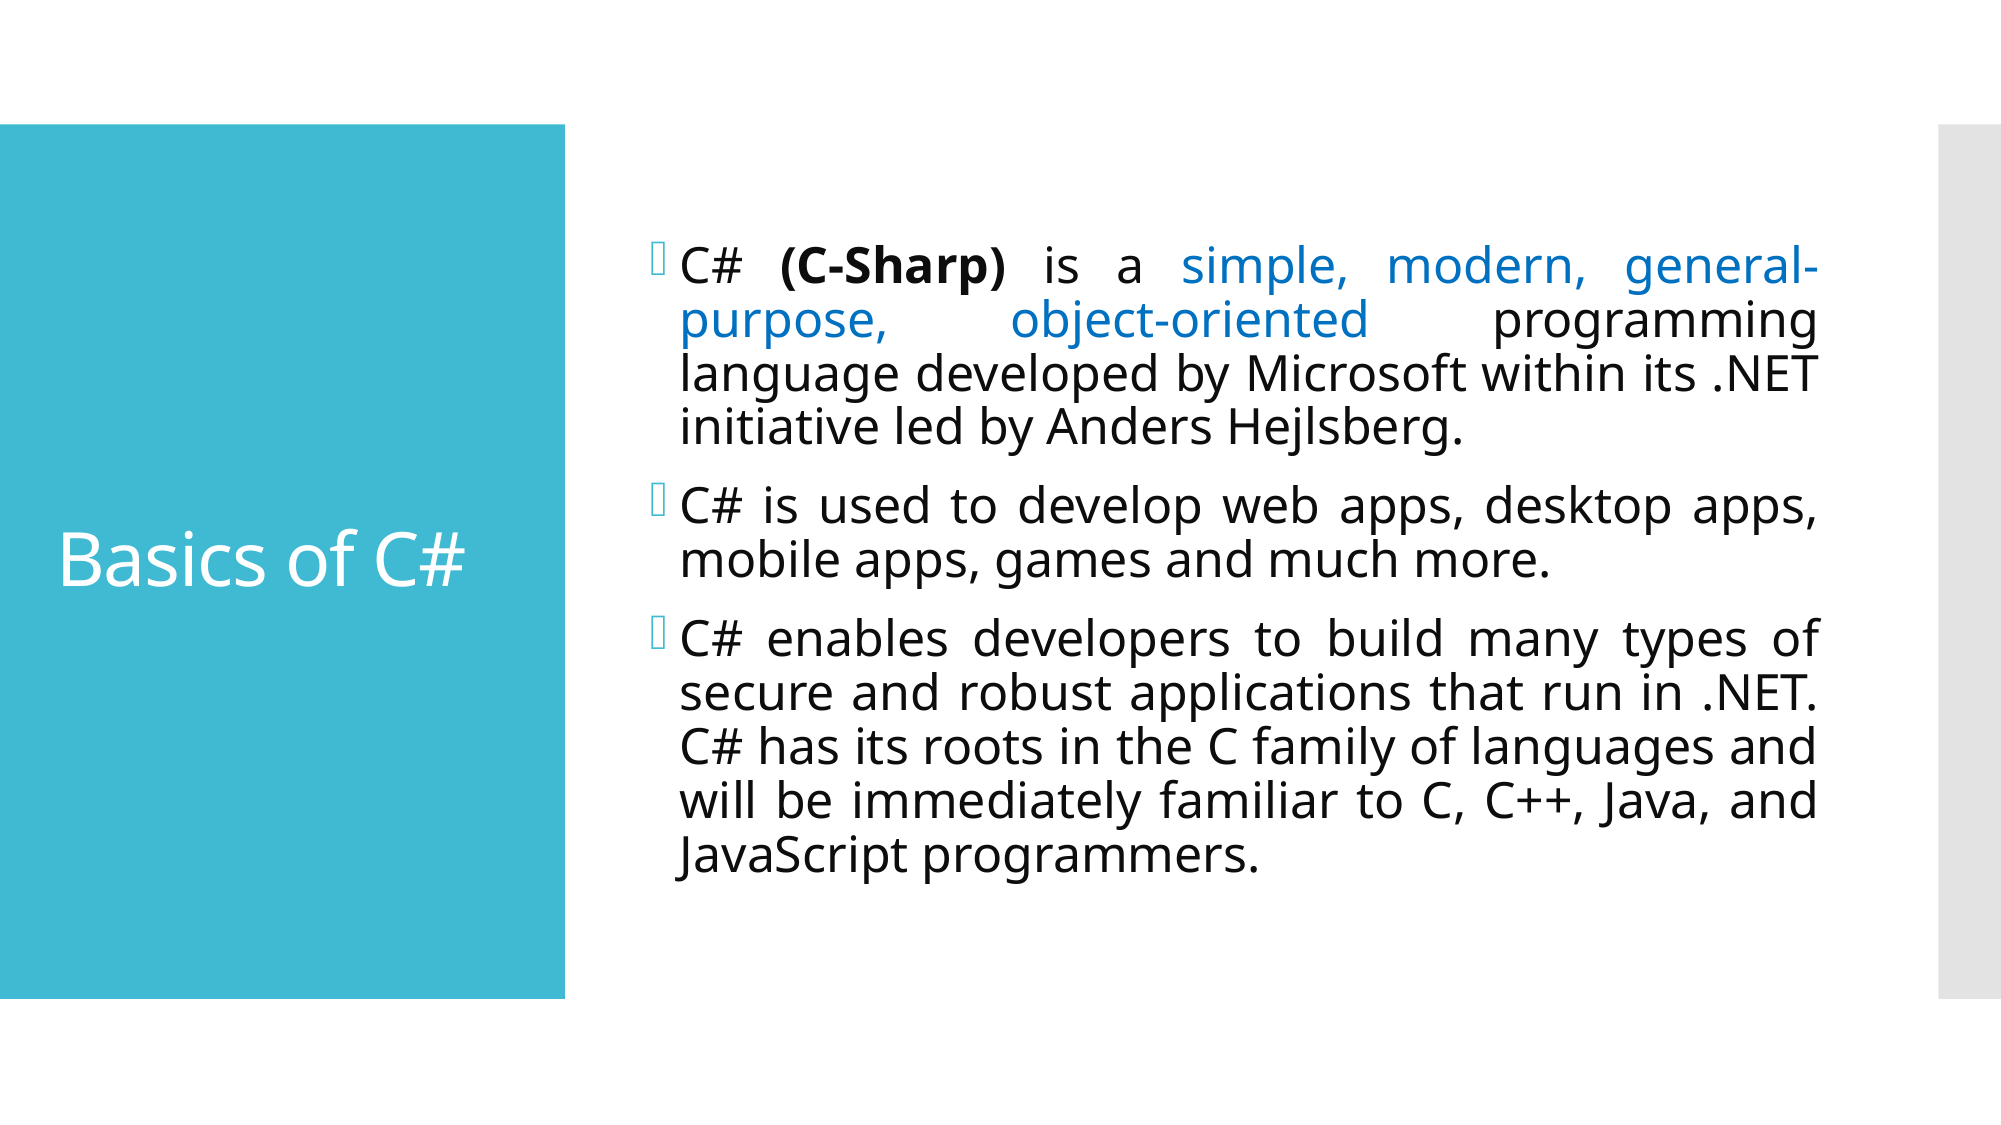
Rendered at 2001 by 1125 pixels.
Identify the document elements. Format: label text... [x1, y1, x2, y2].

title Basics of C# [41, 184, 525, 940]
list C# (C-Sharp) is a simple, modern, general-purpose, object-oriented programming language developed by Microsoft within its .NET initiative led by Anders Hejlsberg. C# is used to develop web apps, desktop apps, mobile apps, games and much more. C# enables developers to build many types of secure and robust applications that run in .NET. C# has its roots in the C family of languages and will be immediately familiar to C, C++, Java, and JavaScript programmers. [634, 141, 1835, 982]
